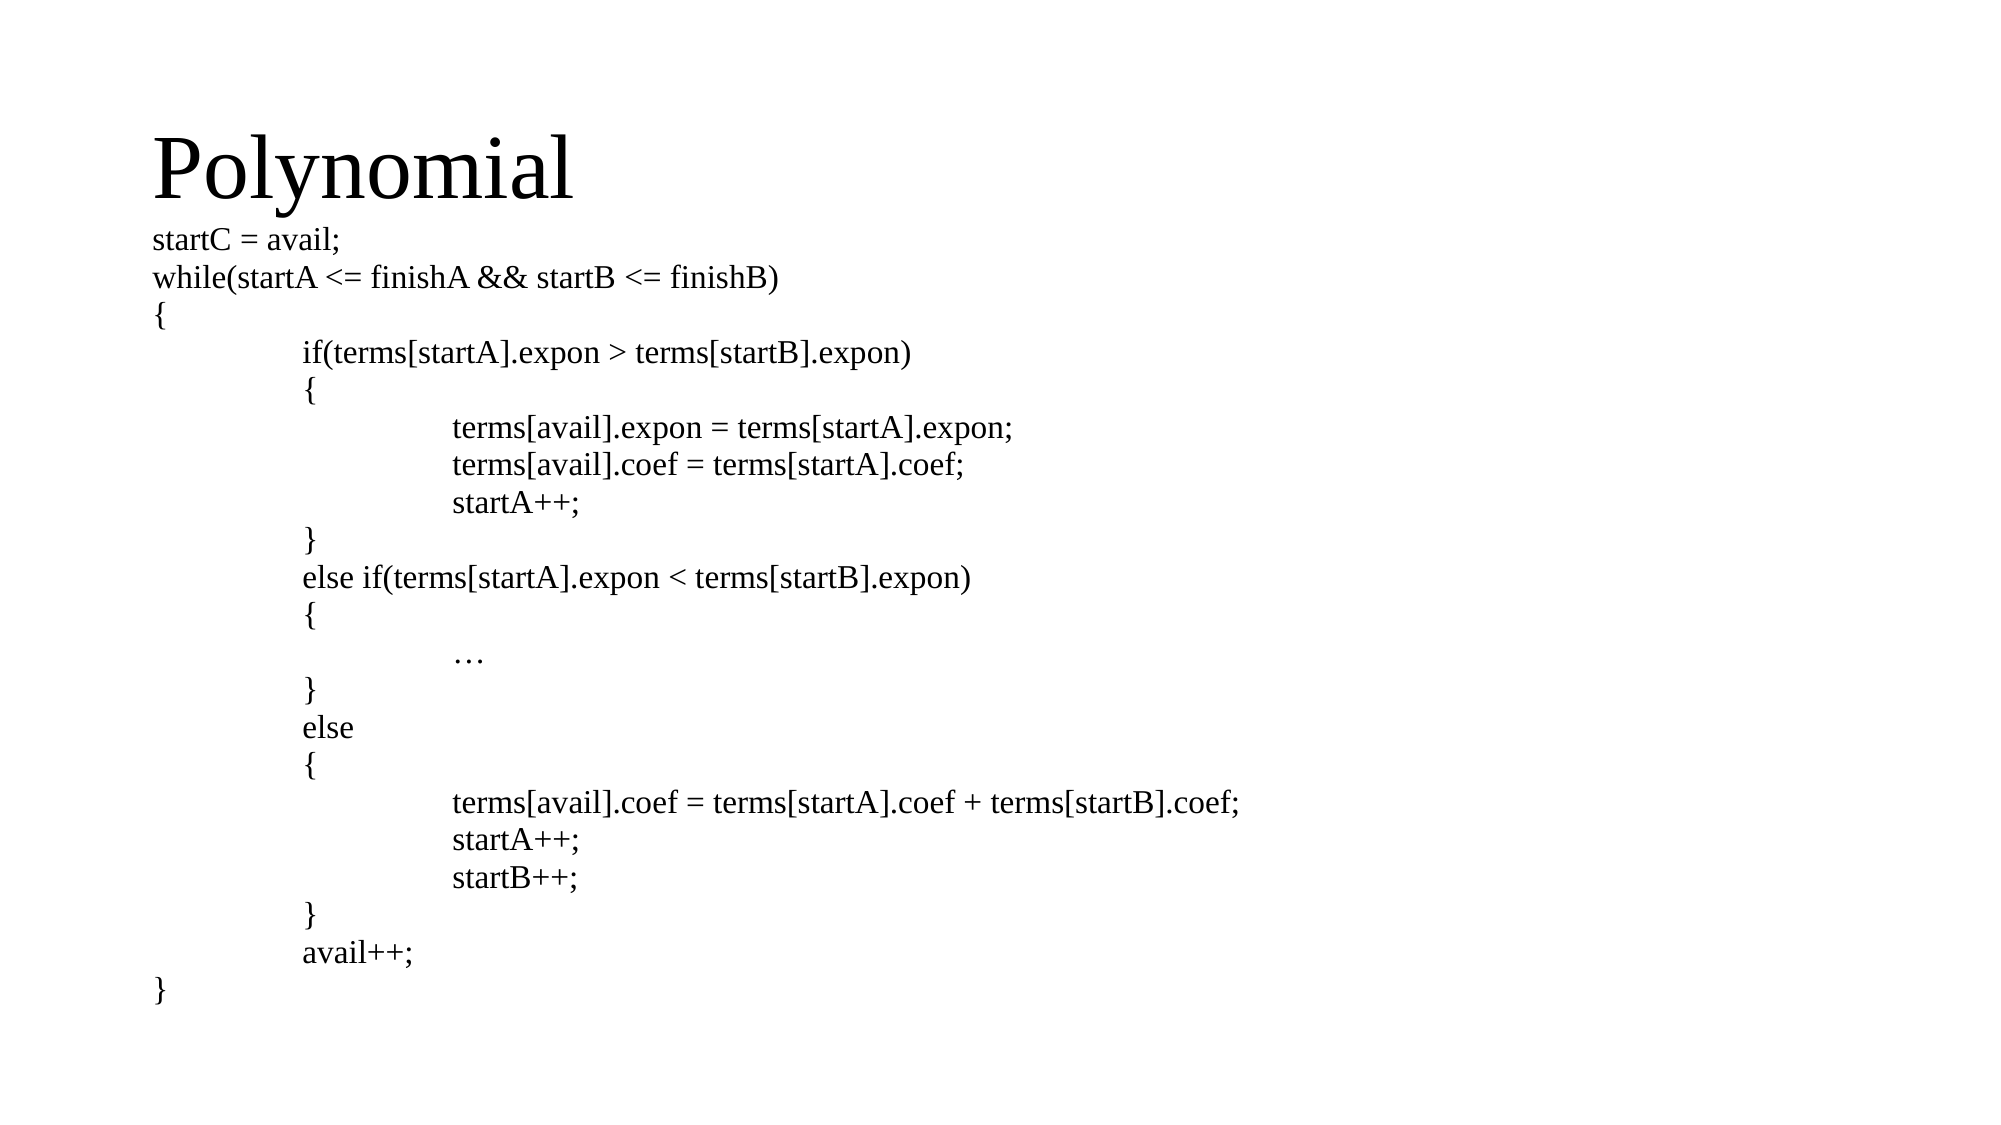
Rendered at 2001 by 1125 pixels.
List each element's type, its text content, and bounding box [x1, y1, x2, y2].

title Polynomial [137, 59, 1863, 233]
list startC = avail; while(startA <= finishA && startB <= finishB) { if(terms[startA].expon > terms[startB].expon) { terms[avail].expon = terms[startA].expon; terms[avail].coef = terms[startA].coef; startA++; } else if(terms[startA].expon < terms[startB].expon) { … } else { terms[avail].coef = terms[startA].coef + terms[startB].coef; startA++; startB++; } avail++; } [137, 233, 1863, 1125]
